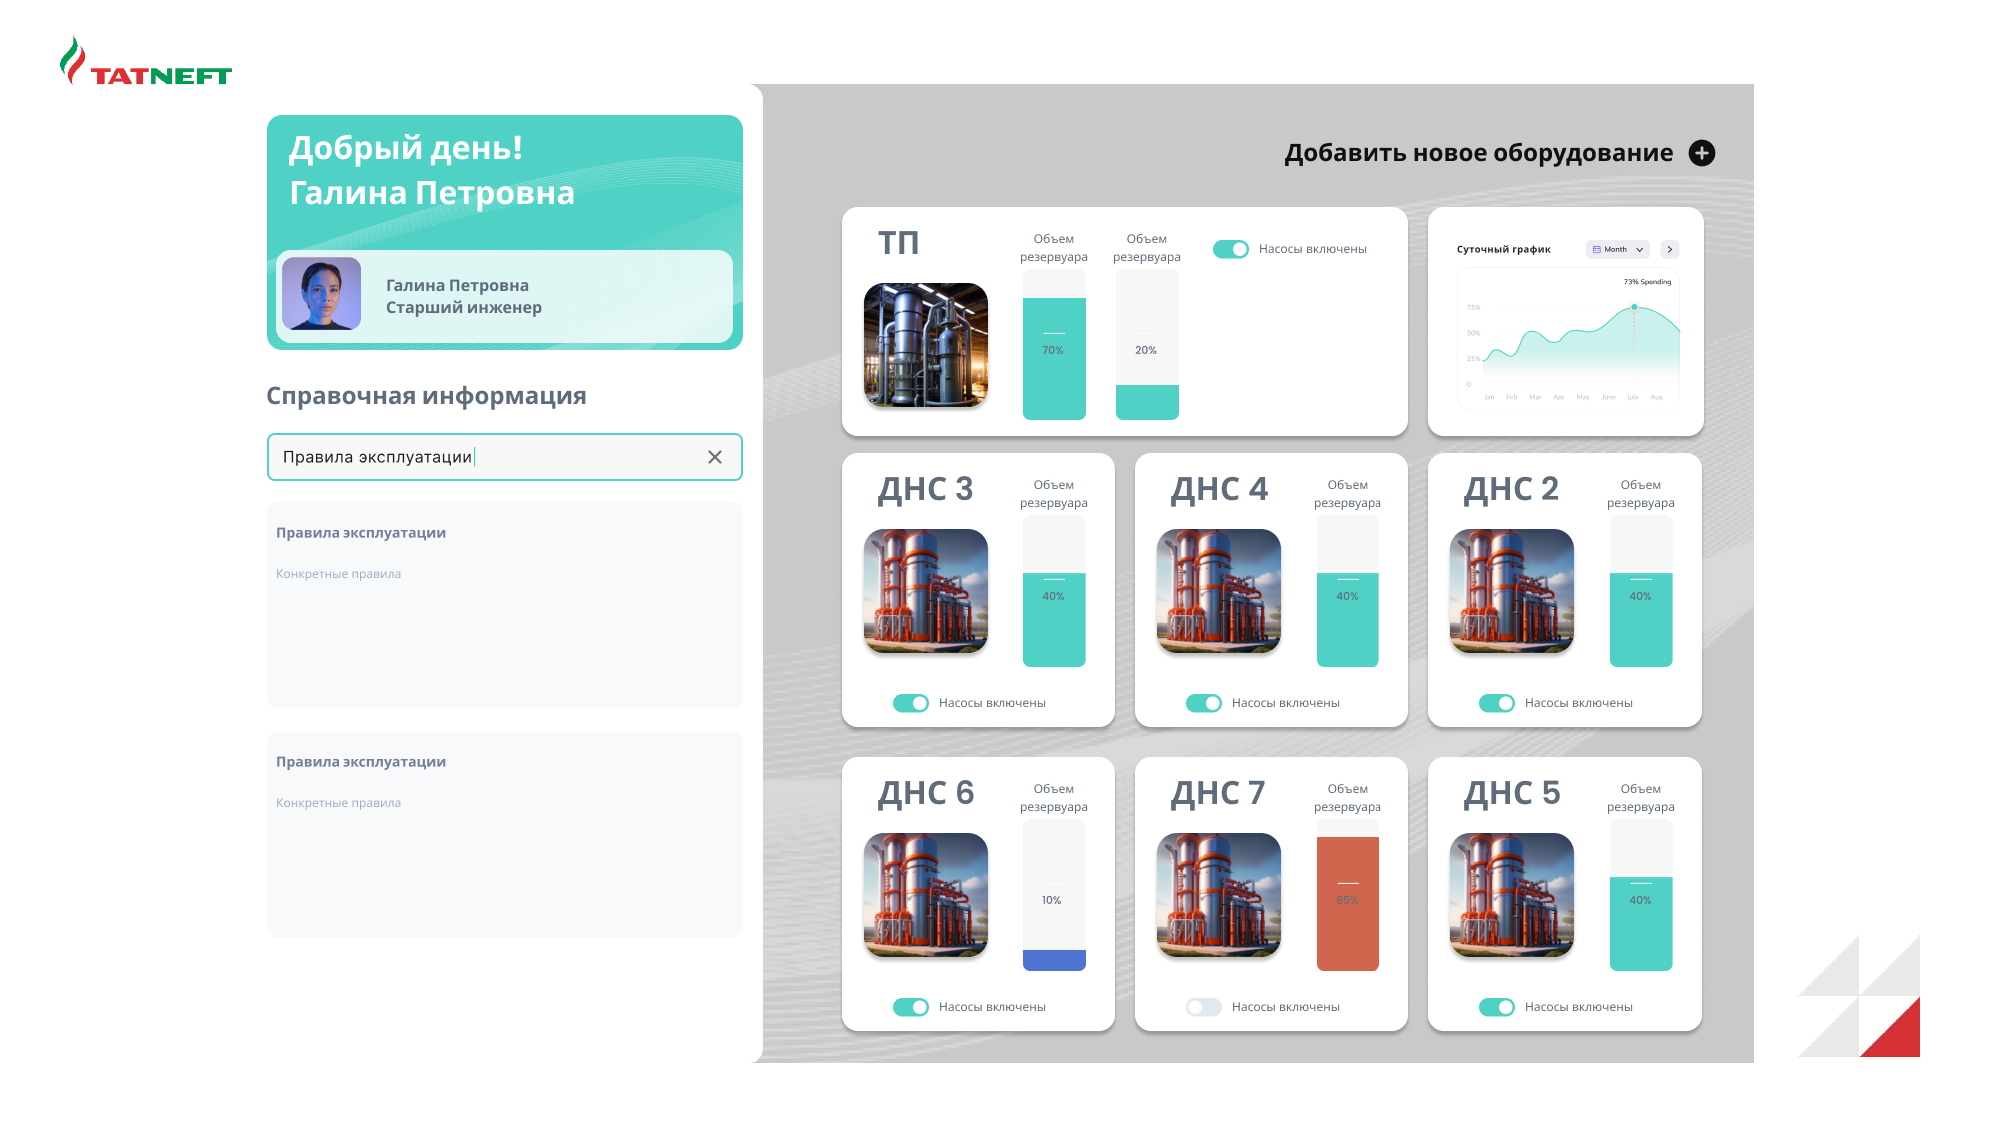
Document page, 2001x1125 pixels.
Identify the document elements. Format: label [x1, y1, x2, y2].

picture [246, 84, 1754, 1063]
picture [60, 35, 232, 85]
picture [1798, 935, 1920, 1057]
